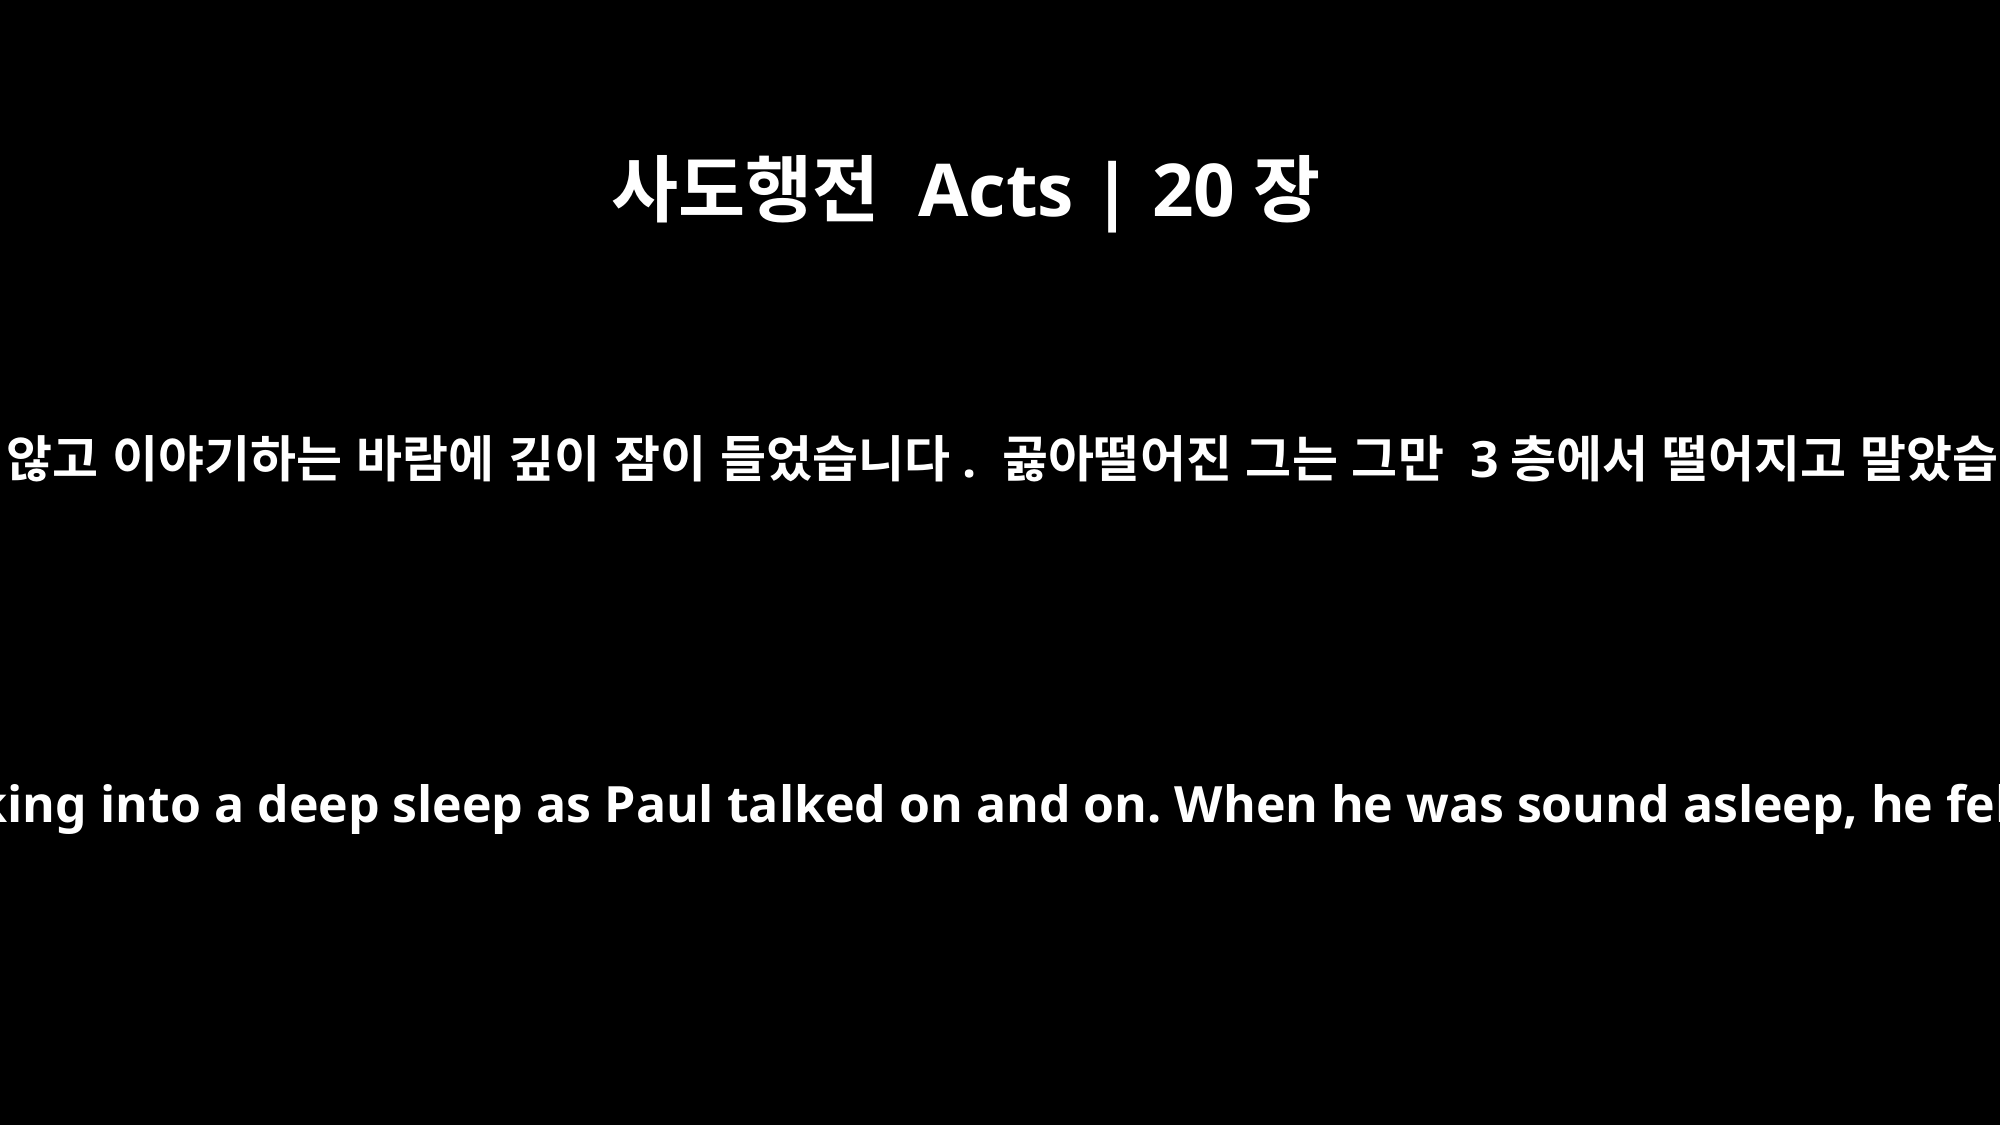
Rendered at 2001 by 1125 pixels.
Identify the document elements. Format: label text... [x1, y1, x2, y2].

text_box 9 유두고라는 청년이 창가에 앉아 있다가 바울이 쉬지 않고 이야기하는 바람에 깊이 잠이 들었습니다. 곯아떨어진 그는 그만 3층에서 떨어지고 말았습니다. 일으켜 보니 그는 이미 죽어 있었습니다. [0, 359, 2000, 495]
text_box 사도행전 Acts | 20장 [596, 136, 1336, 239]
text_box Seated in a window was a young man named Eutychus, who was sinking into a deep sleep as Paul talked on and on. When he was sound asleep, he fell to the ground from the third story and was picked up dead. [0, 764, 2000, 840]
